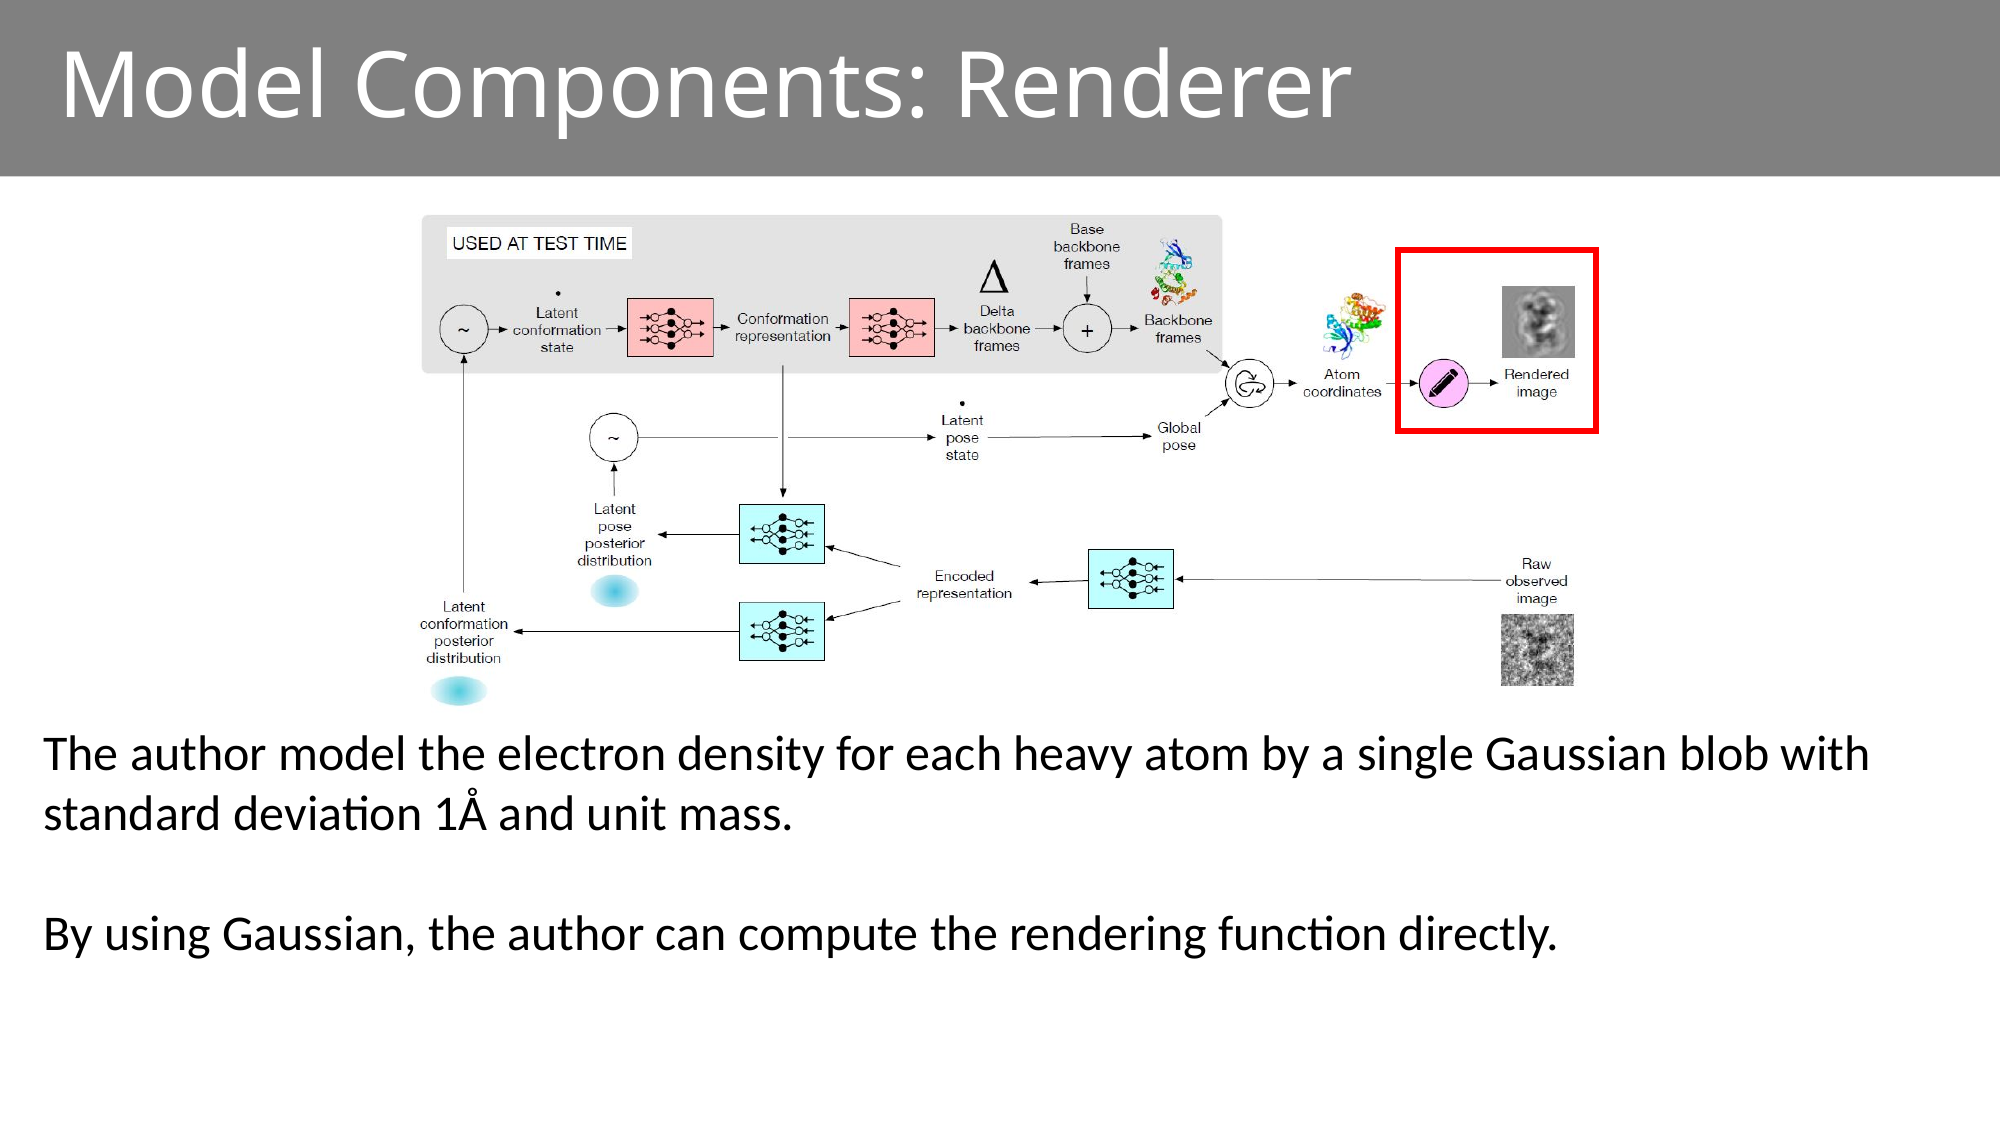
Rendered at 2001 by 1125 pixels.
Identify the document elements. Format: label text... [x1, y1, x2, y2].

title Model Components: Renderer [43, 24, 1769, 152]
picture [404, 201, 1596, 717]
text_box [0, 0, 2000, 177]
text_box The author model the electron density for each heavy atom by a single Gaussian blob with standard deviation 1Å and unit mass. By using Gaussian, the author can compute the rendering function directly. [43, 719, 1958, 961]
